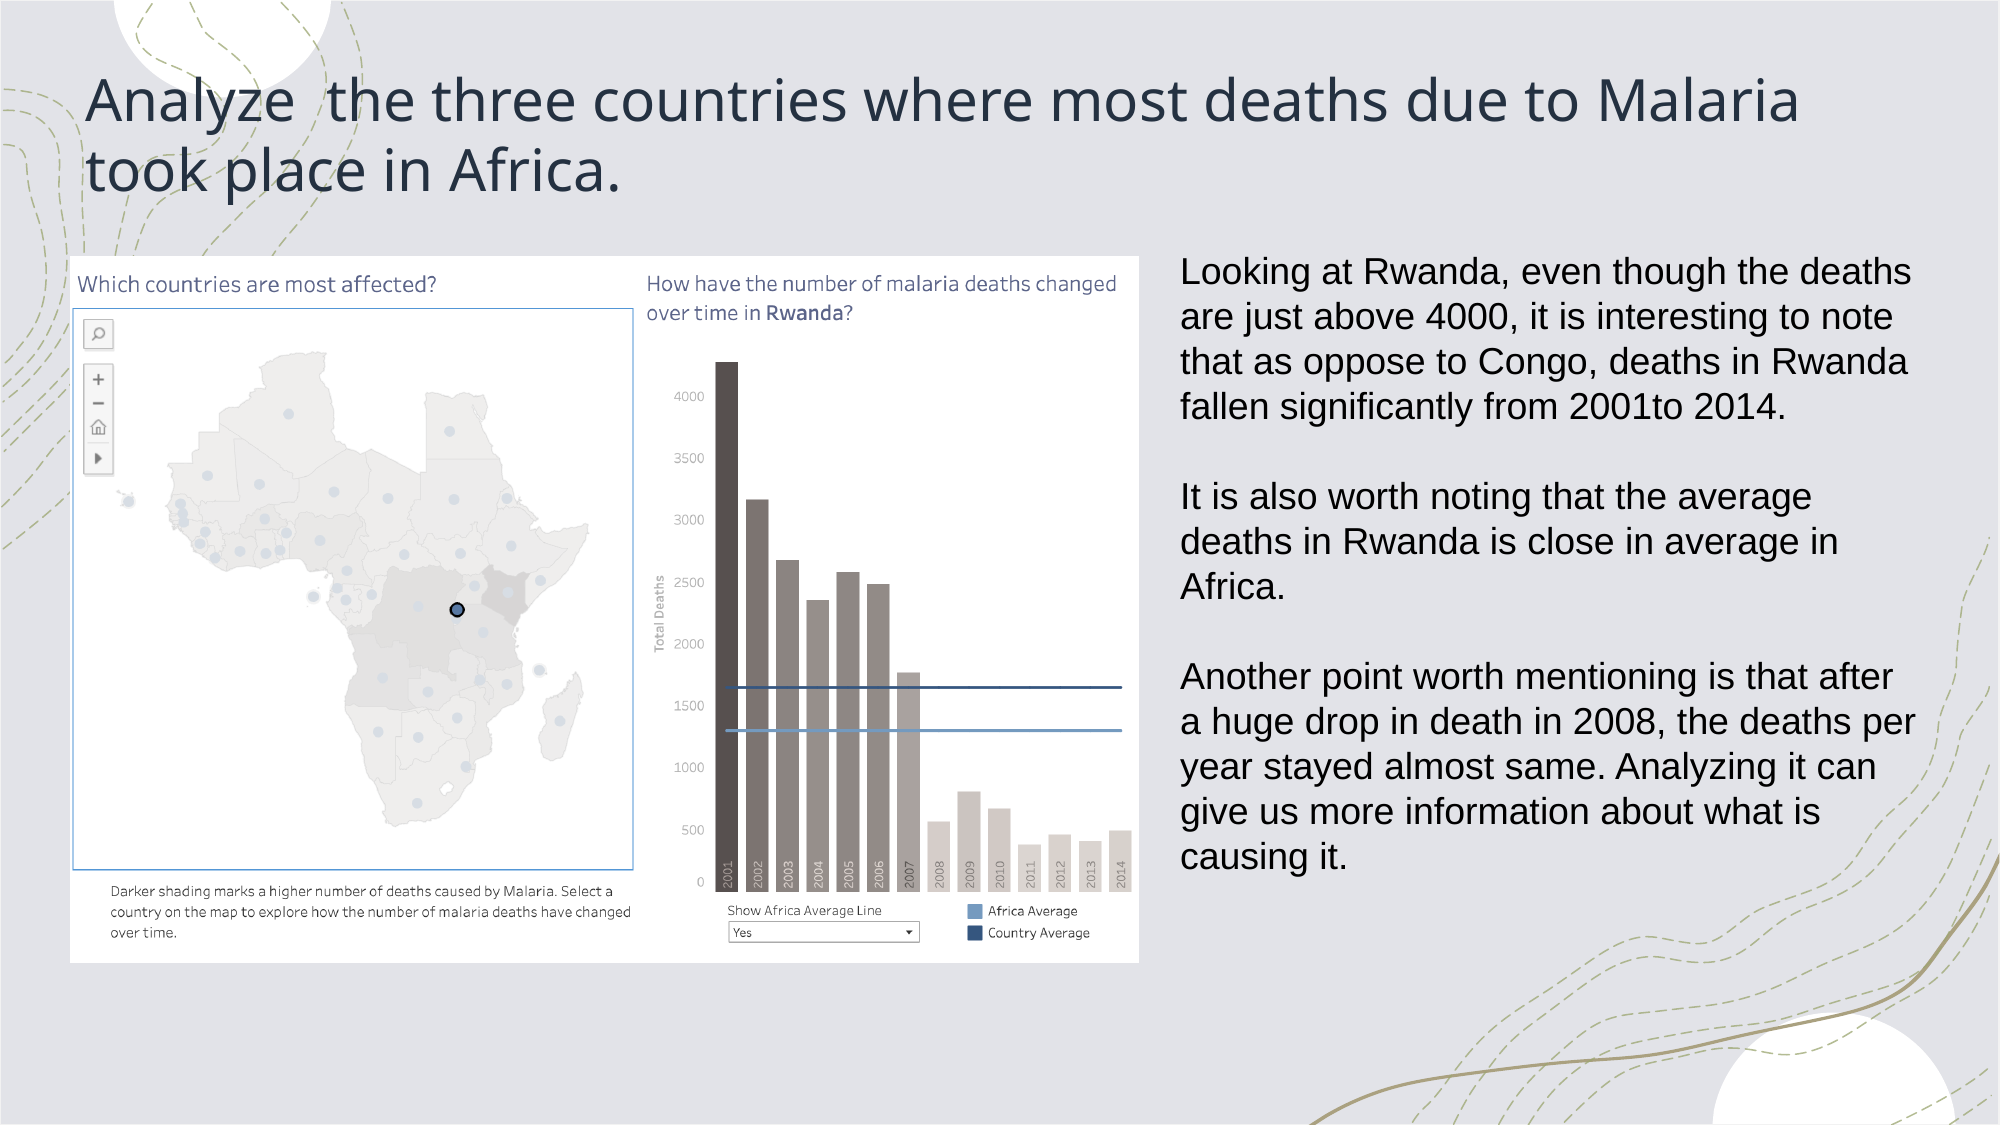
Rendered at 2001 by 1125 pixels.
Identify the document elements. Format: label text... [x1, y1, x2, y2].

picture [70, 256, 1139, 963]
text_box Looking at Rwanda, even though the deaths are just above 4000, it is interesting to note that as oppose to Congo, deaths in Rwanda fallen significantly from 2001to 2014. It is also worth noting that the average deaths in Rwanda is close in average in Africa. Another point worth mentioning is that after a huge drop in death in 2008, the deaths per year stayed almost same. Analyzing it can give us more information about what is causing it. [1165, 239, 1938, 885]
title Analyze the three countries where most deaths due to Malaria took place in Africa. [70, 27, 1938, 240]
